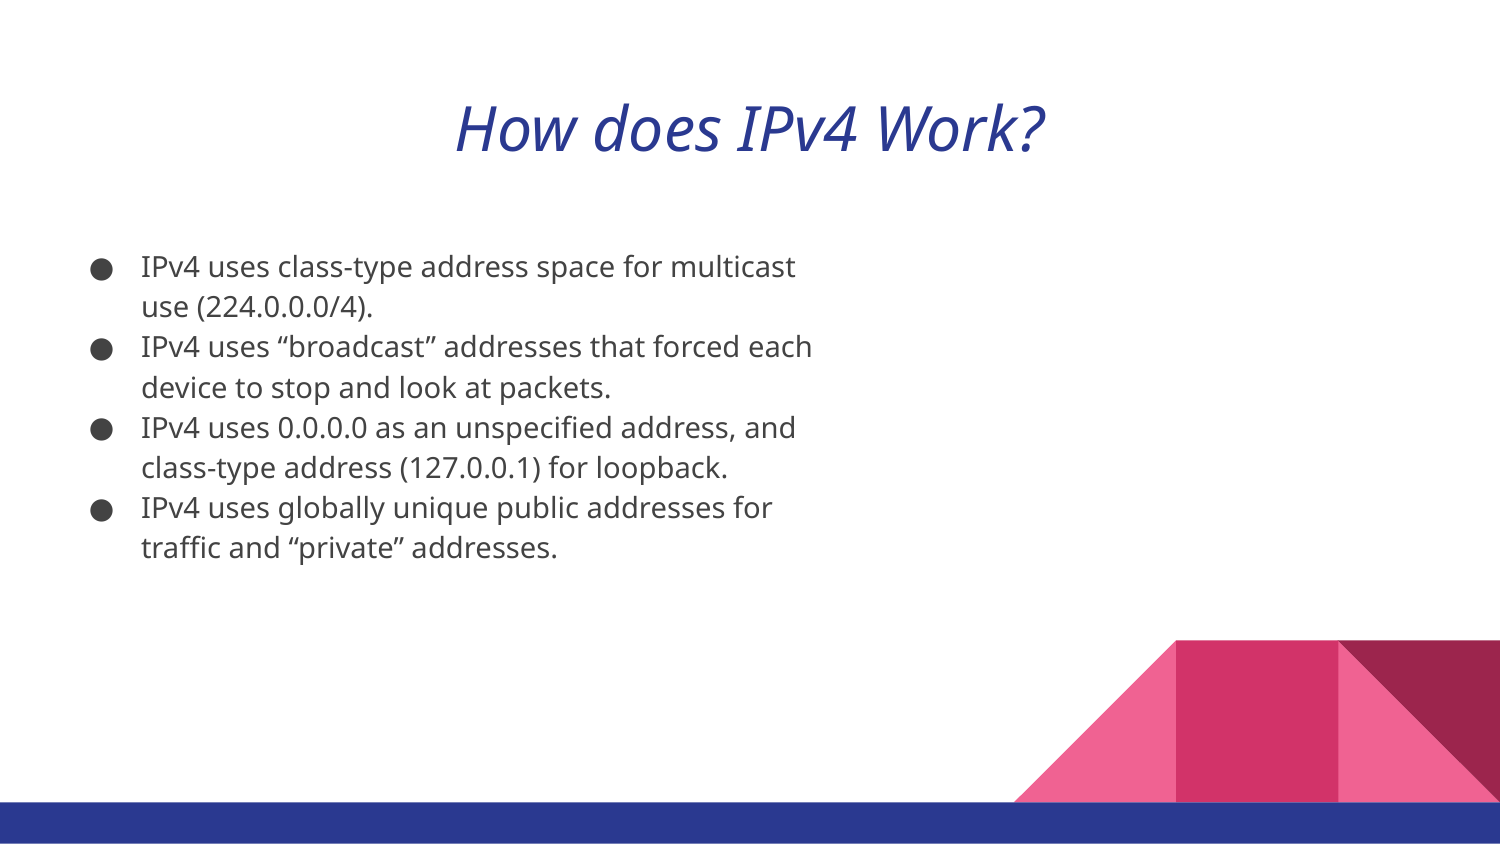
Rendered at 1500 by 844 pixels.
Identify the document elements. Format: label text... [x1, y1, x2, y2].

title How does IPv4 Work? [51, 74, 1449, 169]
list IPv4 uses class-type address space for multicast use (224.0.0.0/4). IPv4 uses “broadcast” addresses that forced each device to stop and look at packets. IPv4 uses 0.0.0.0 as an unspecified address, and class-type address (127.0.0.1) for loopback. IPv4 uses globally unique public addresses for traffic and “private” addresses. [51, 228, 864, 616]
